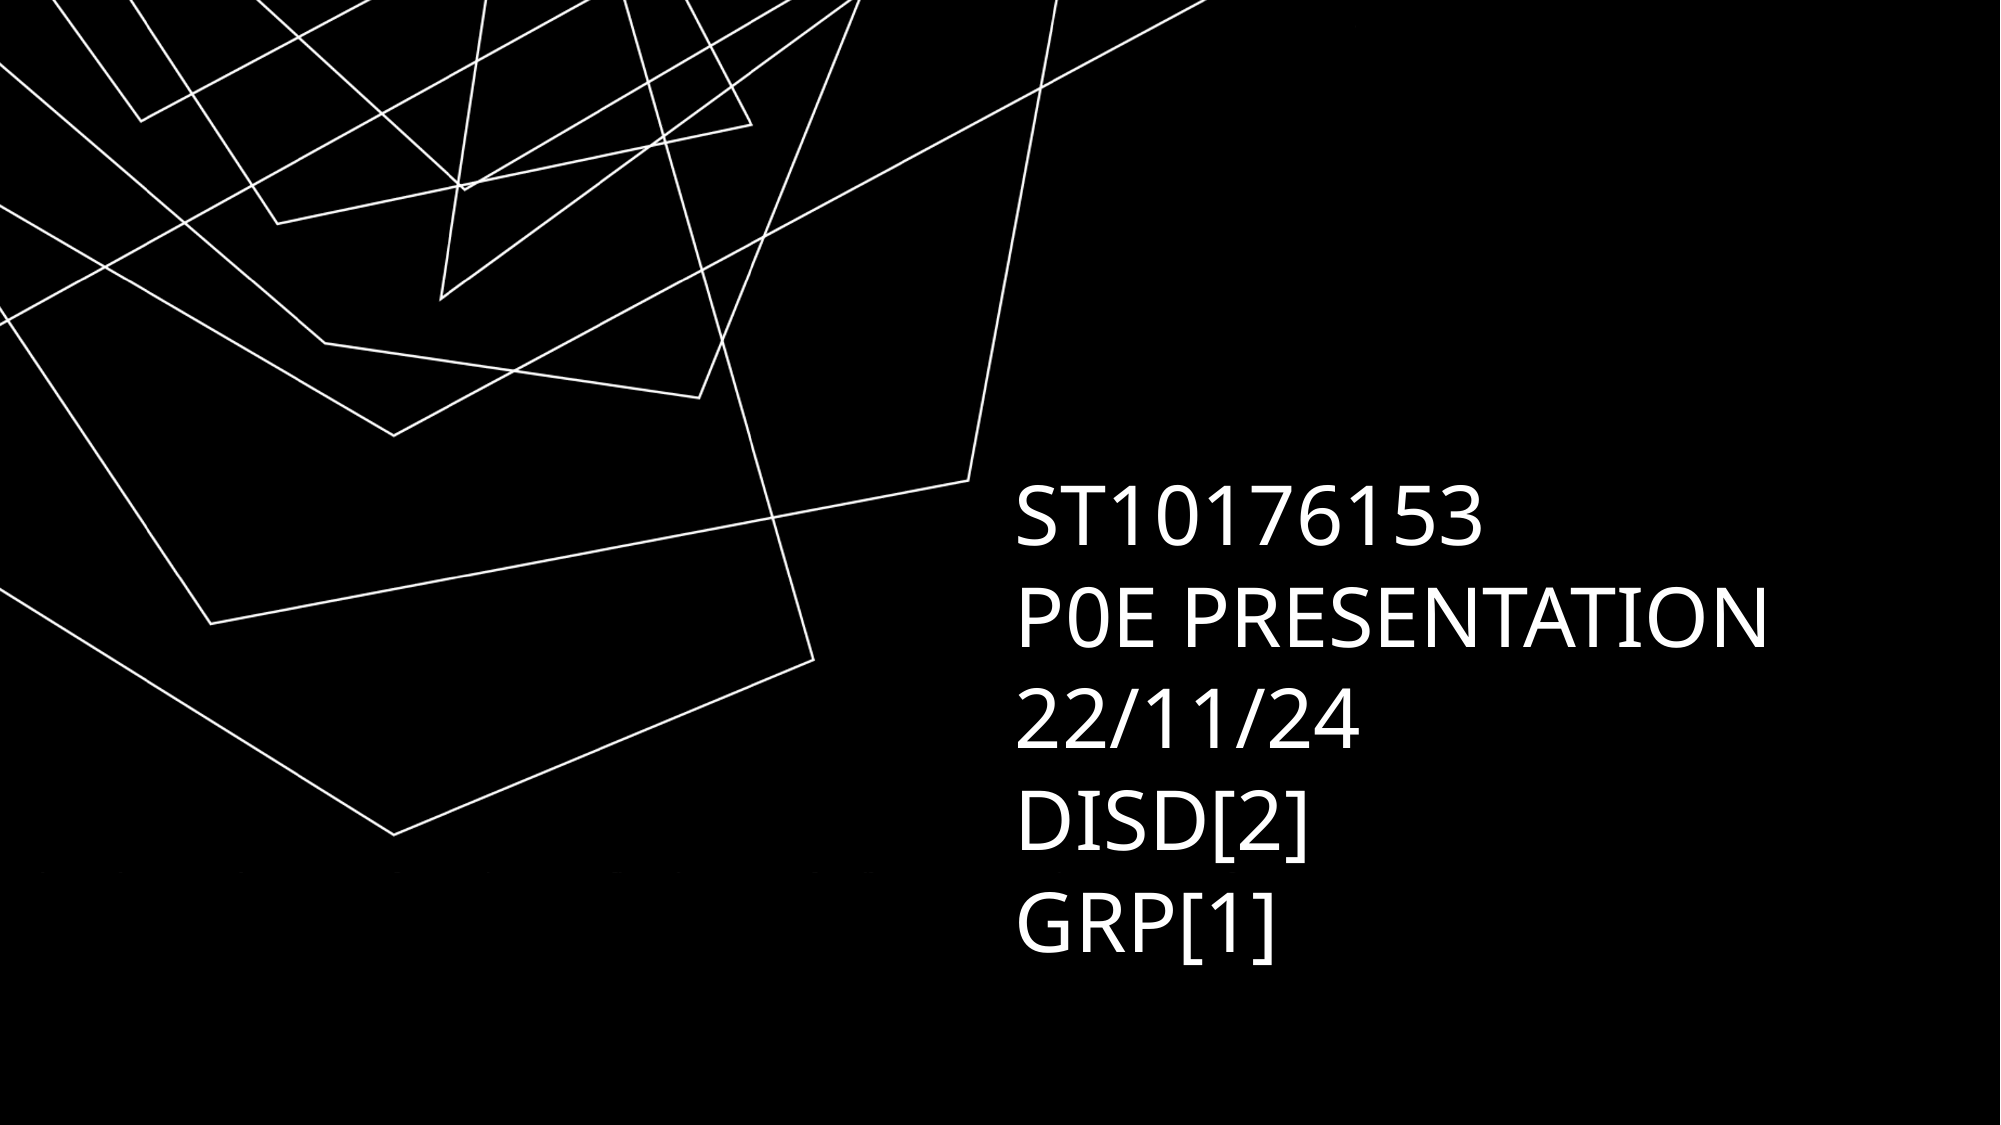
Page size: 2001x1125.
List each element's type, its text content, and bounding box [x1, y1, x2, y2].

picture [0, 0, 1356, 873]
title St10176153 P0e presentation 22/11/24 disd[2] grp[1] [999, 455, 1931, 980]
